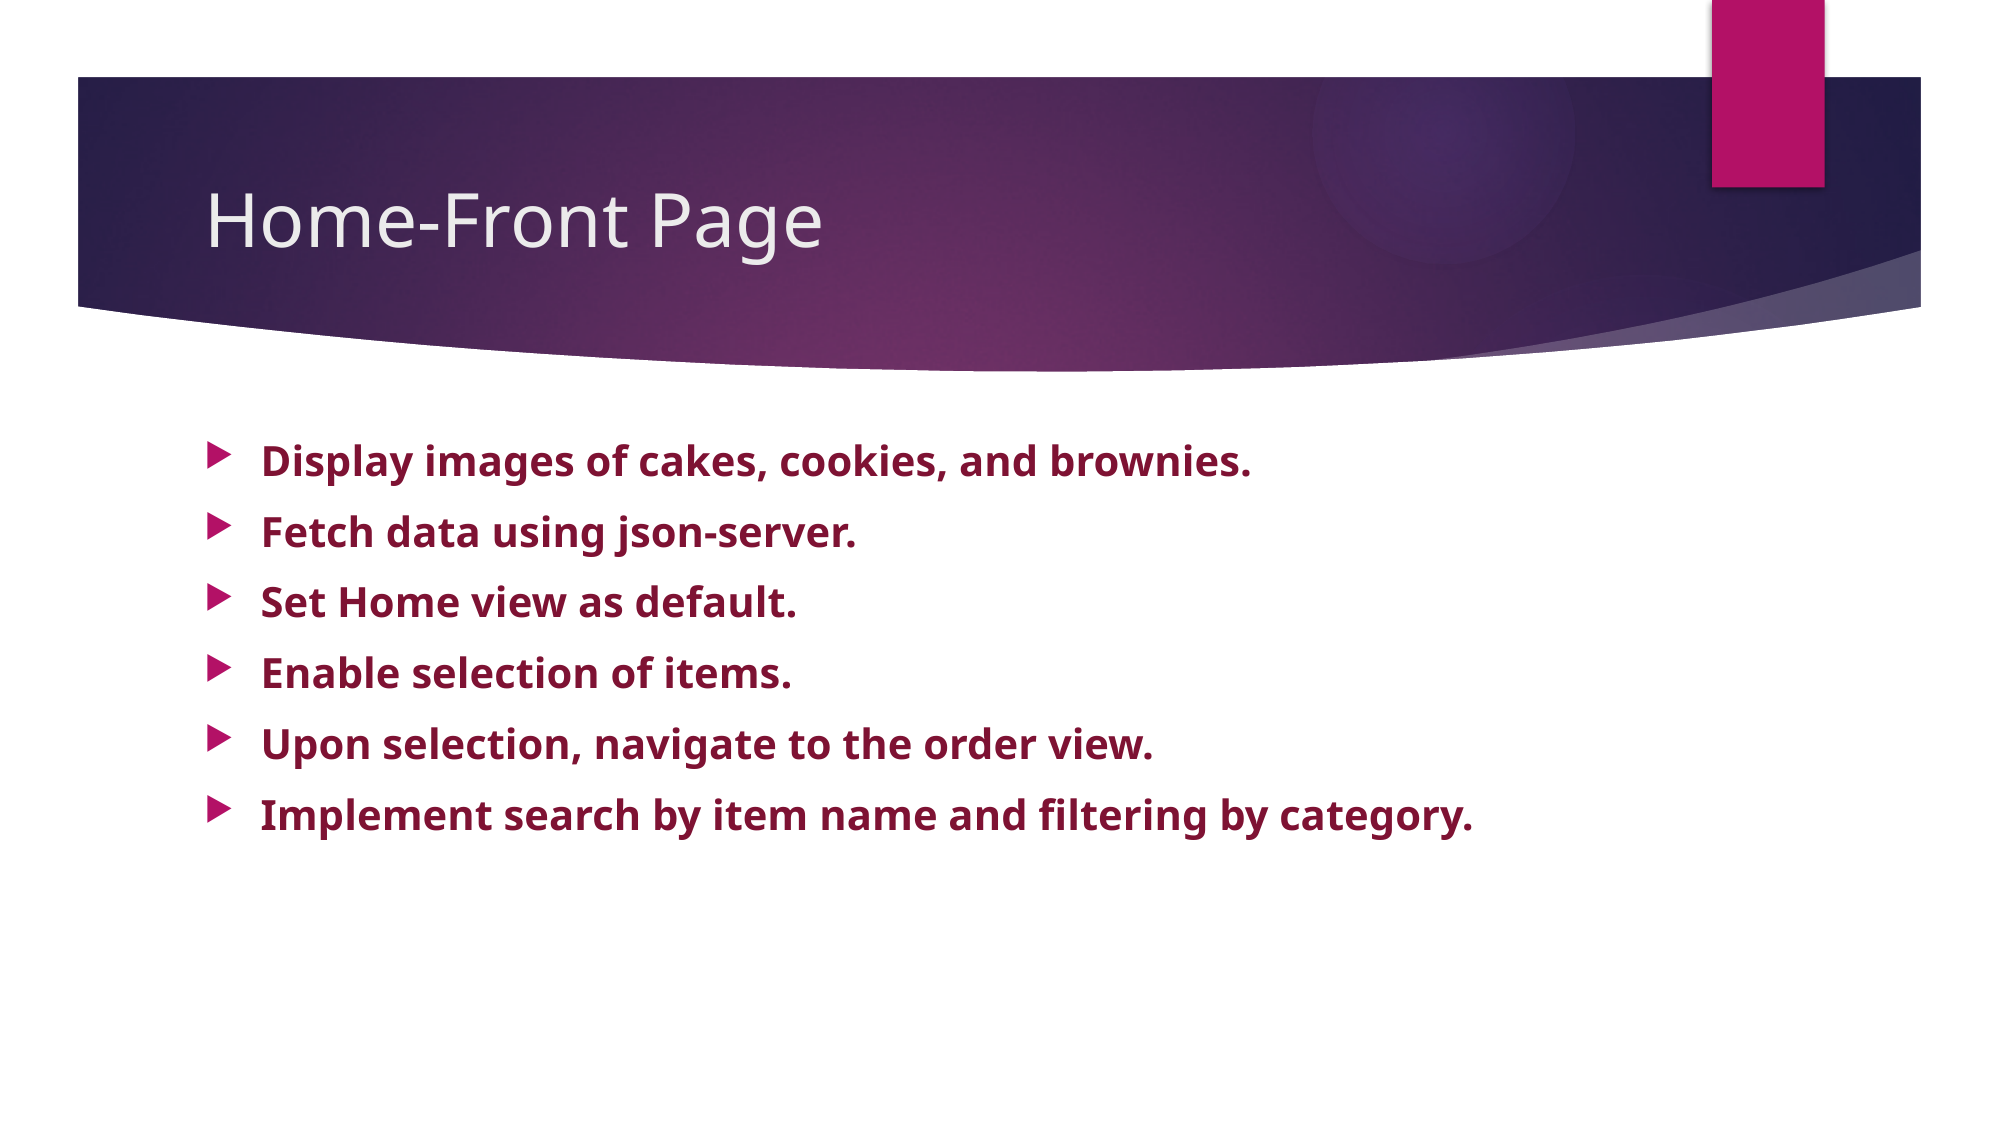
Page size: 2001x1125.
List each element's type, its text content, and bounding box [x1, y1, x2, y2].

list Display images of cakes, cookies, and brownies. Fetch data using json-server. Set Home view as default. Enable selection of items. Upon selection, navigate to the order view. Implement search by item name and filtering by category. [189, 427, 1638, 988]
title Home-Front Page [189, 159, 1627, 276]
